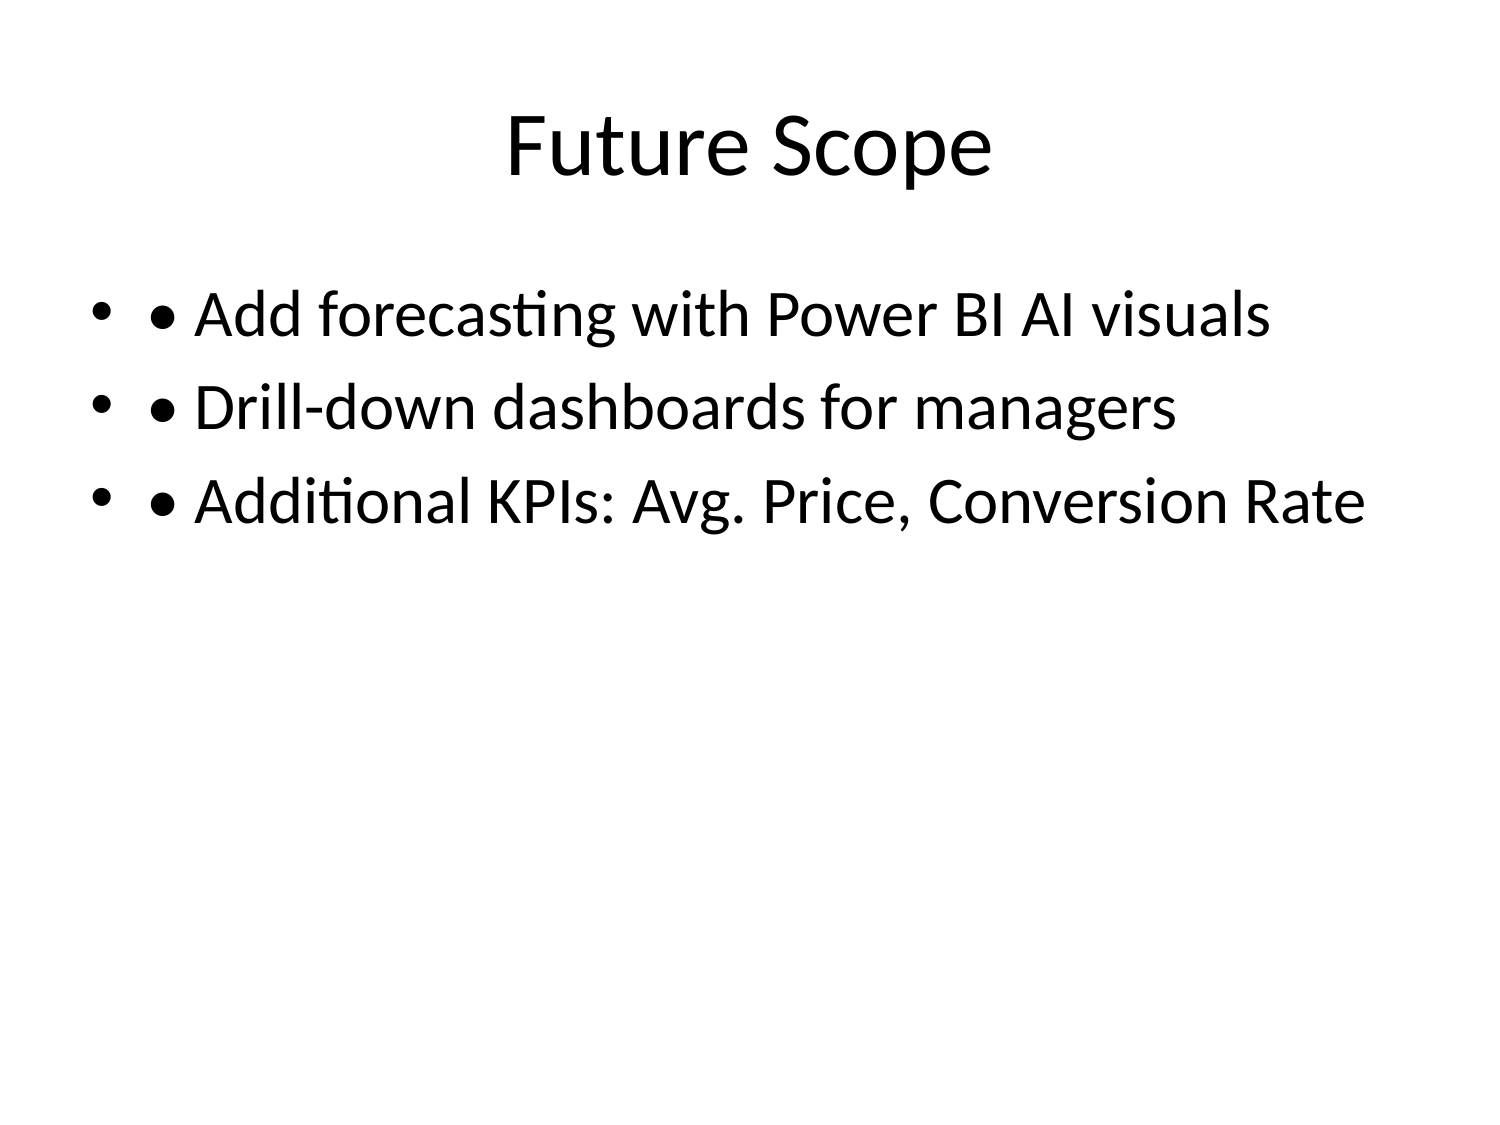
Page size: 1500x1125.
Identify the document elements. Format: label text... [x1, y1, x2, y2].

list • Add forecasting with Power BI AI visuals • Drill-down dashboards for managers • Additional KPIs: Avg. Price, Conversion Rate [75, 262, 1425, 1005]
title Future Scope [75, 45, 1425, 233]
